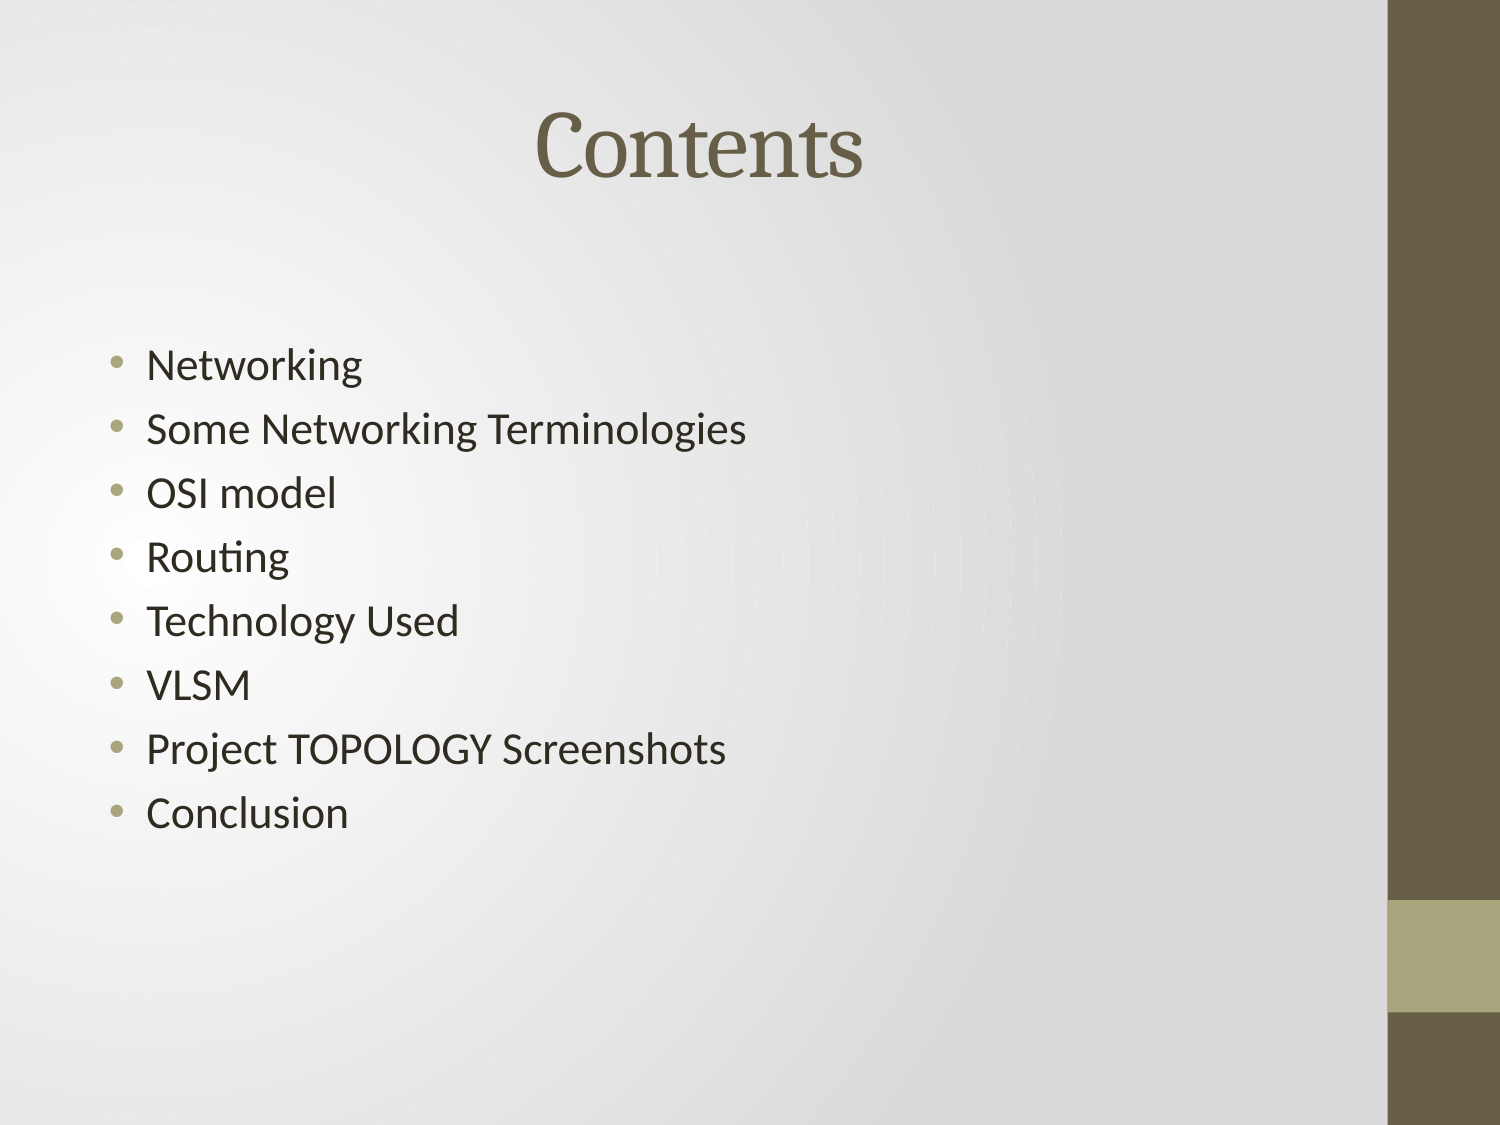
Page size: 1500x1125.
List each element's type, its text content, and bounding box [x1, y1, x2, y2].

list Networking Some Networking Terminologies OSI model Routing Technology Used VLSM Project TOPOLOGY Screenshots Conclusion [75, 262, 1325, 1050]
title Contents [75, 45, 1325, 233]
